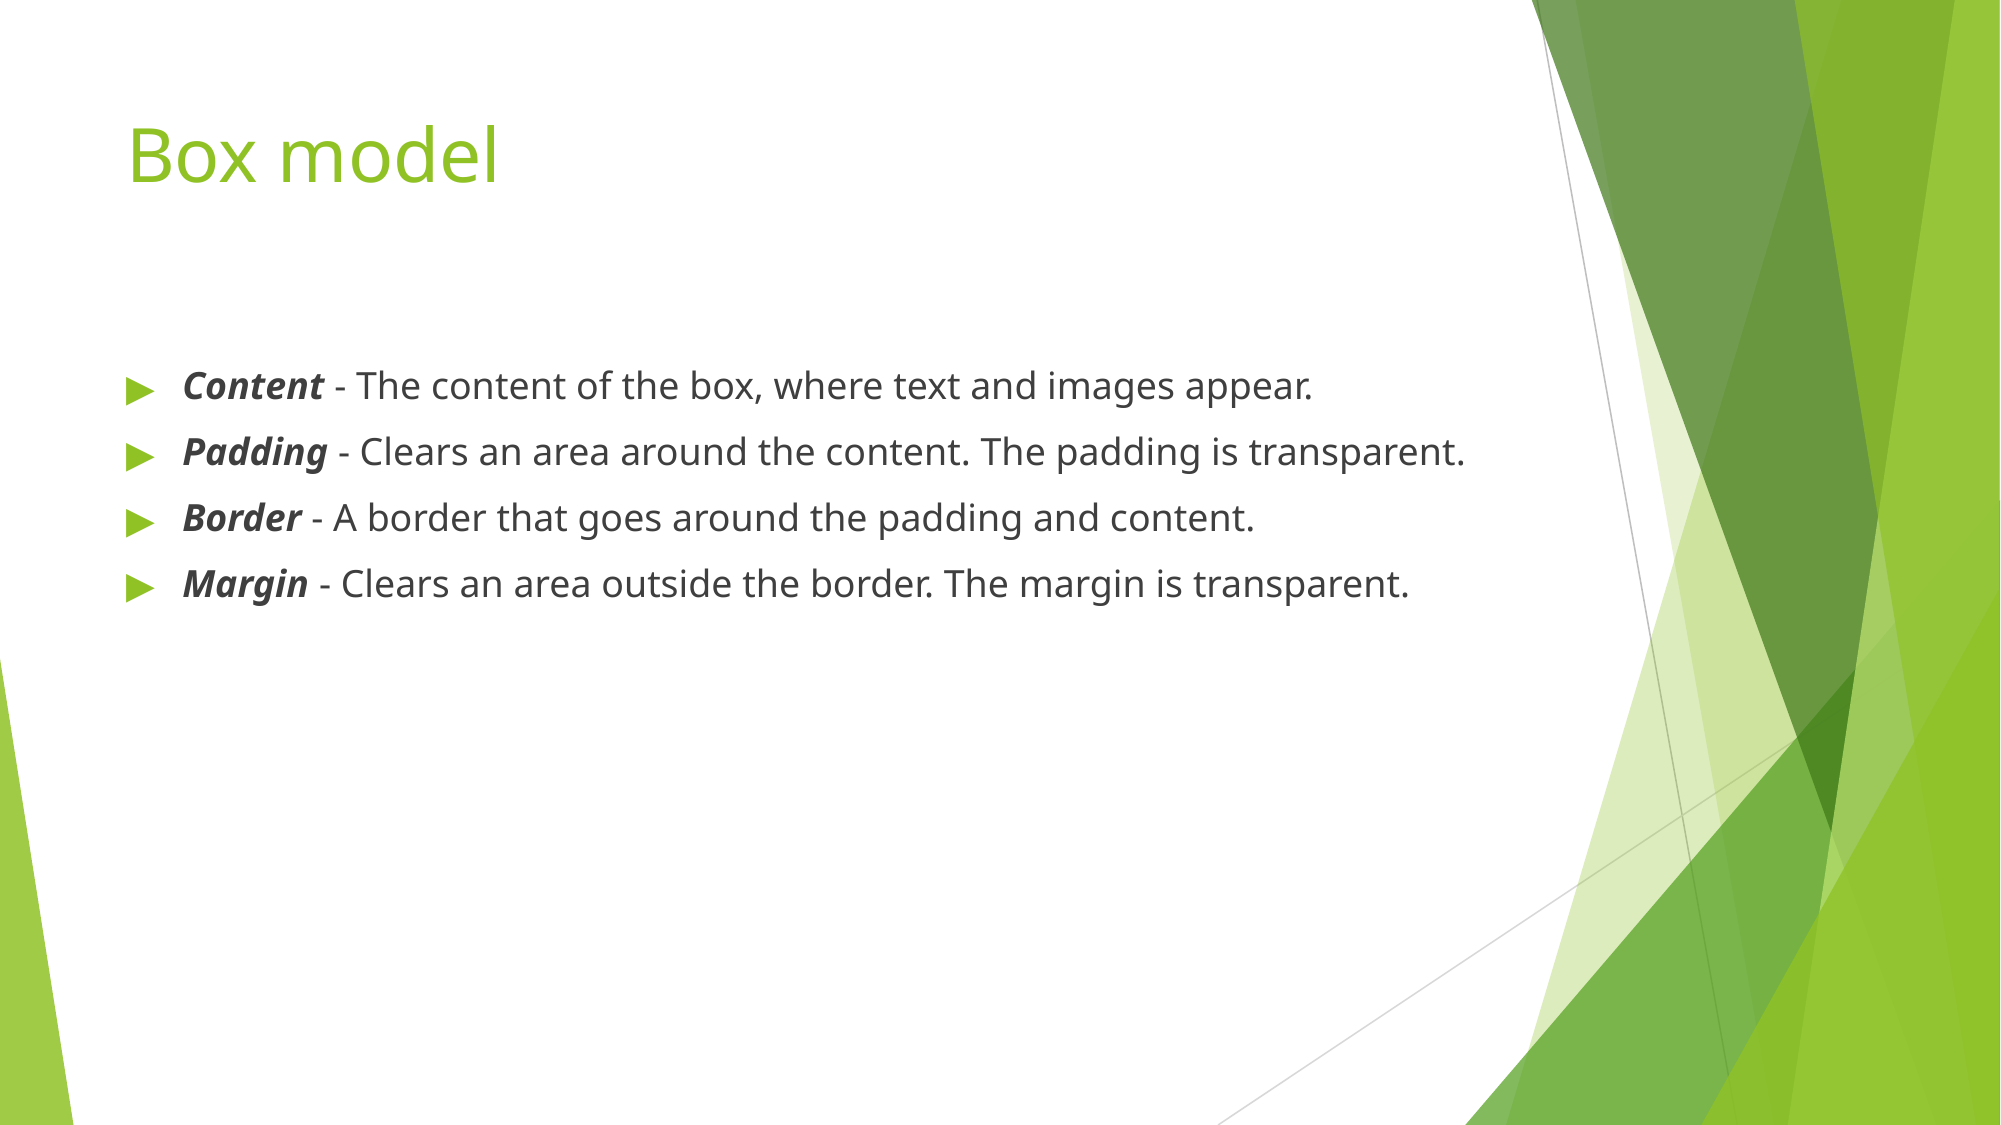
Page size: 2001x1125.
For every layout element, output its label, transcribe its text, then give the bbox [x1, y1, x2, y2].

title Box model [111, 99, 1522, 317]
list Content - The content of the box, where text and images appear. Padding - Clears an area around the content. The padding is transparent. Border - A border that goes around the padding and content. Margin - Clears an area outside the border. The margin is transparent. [111, 354, 1522, 992]
